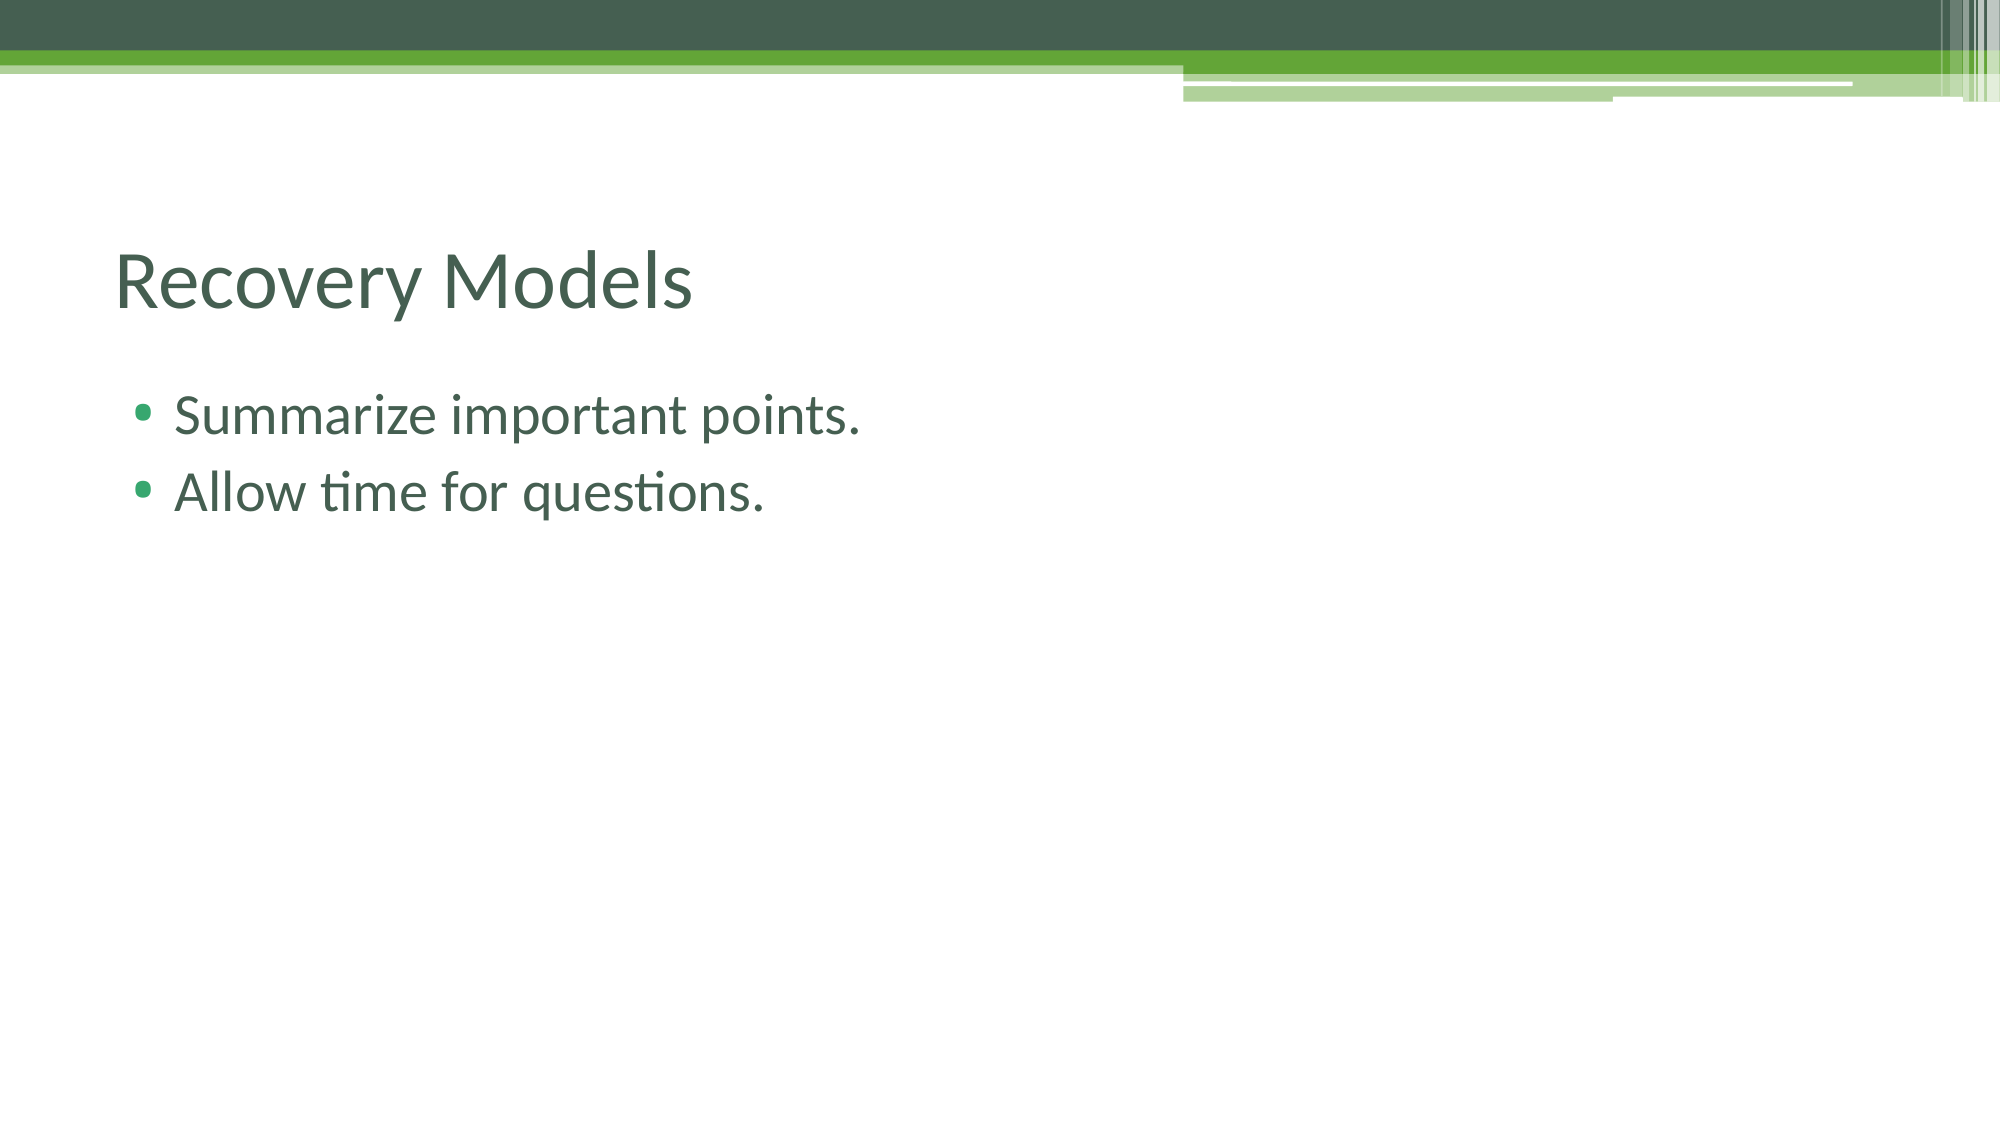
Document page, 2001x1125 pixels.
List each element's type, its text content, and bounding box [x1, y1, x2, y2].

list Summarize important points. Allow time for questions. [99, 368, 1900, 1079]
title Recovery Models [99, 187, 1900, 363]
